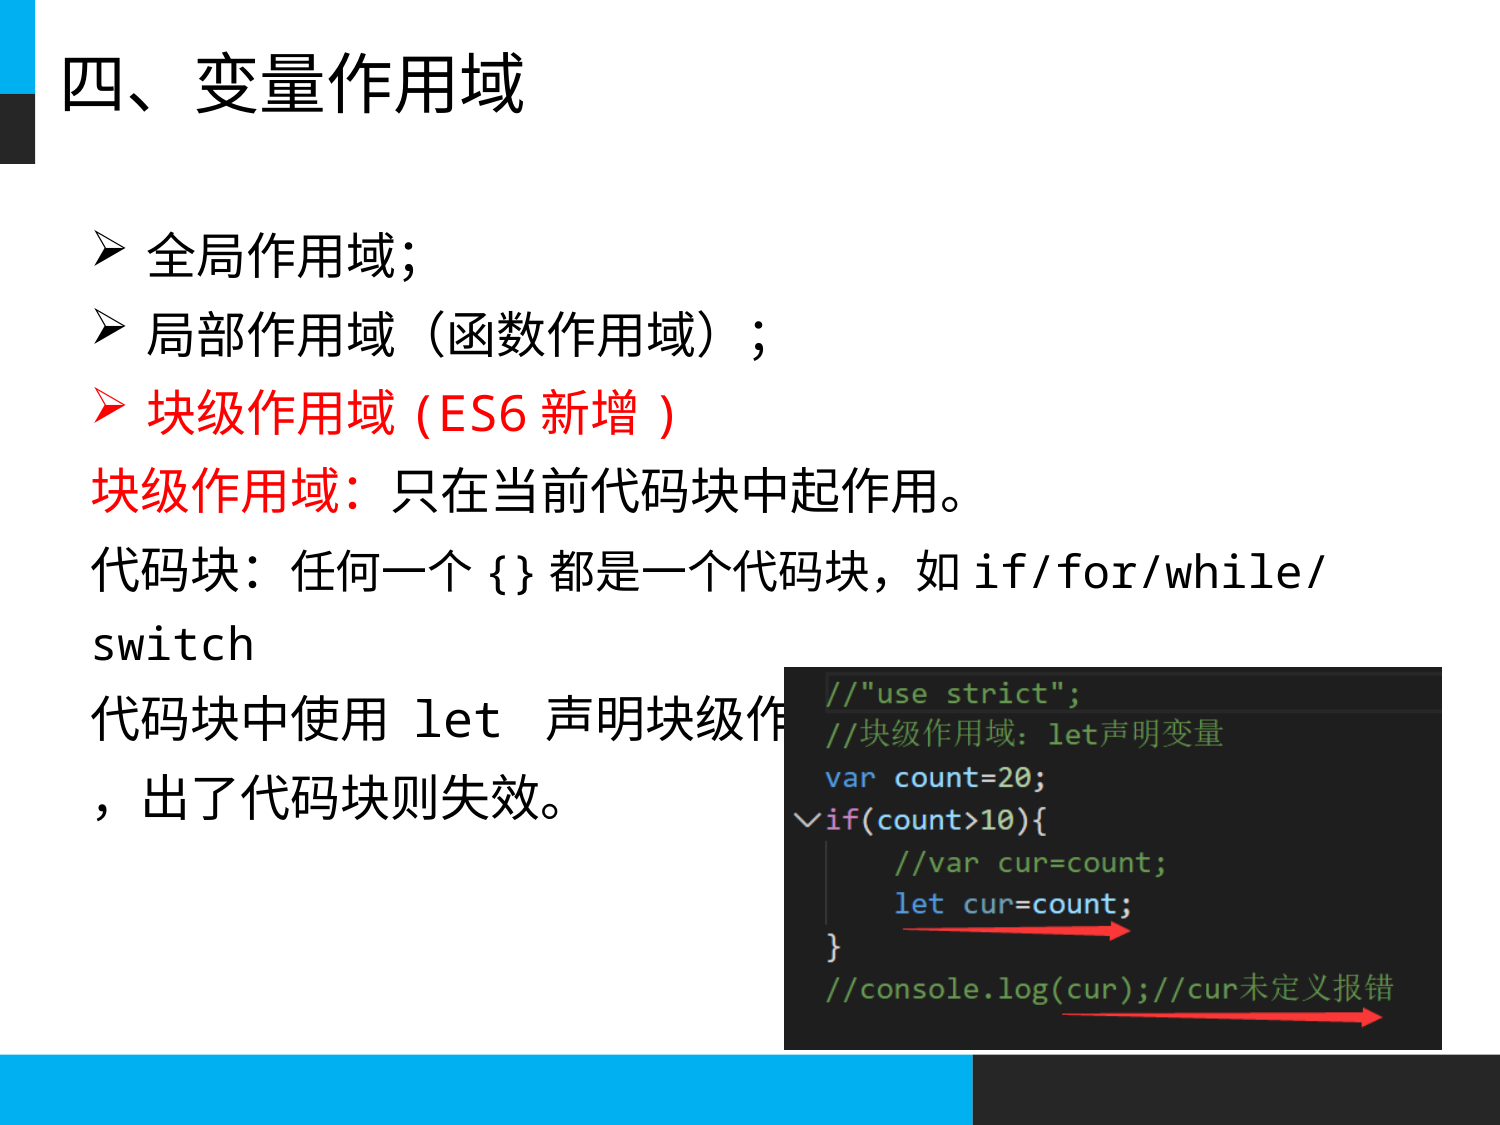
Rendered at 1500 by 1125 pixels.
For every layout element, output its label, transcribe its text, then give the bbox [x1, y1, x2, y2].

title 四、变量作用域 [44, 0, 1454, 164]
list 全局作用域； 局部作用域（函数作用域）； 块级作用域(ES6新增) 块级作用域：只在当前代码块中起作用。 代码块：任何一个{}都是一个代码块，如if/for/while/switch 代码块中使用 let 声明块级作用域变量 ，出了代码块则失效。 [75, 199, 1425, 1005]
picture [784, 666, 1442, 1050]
